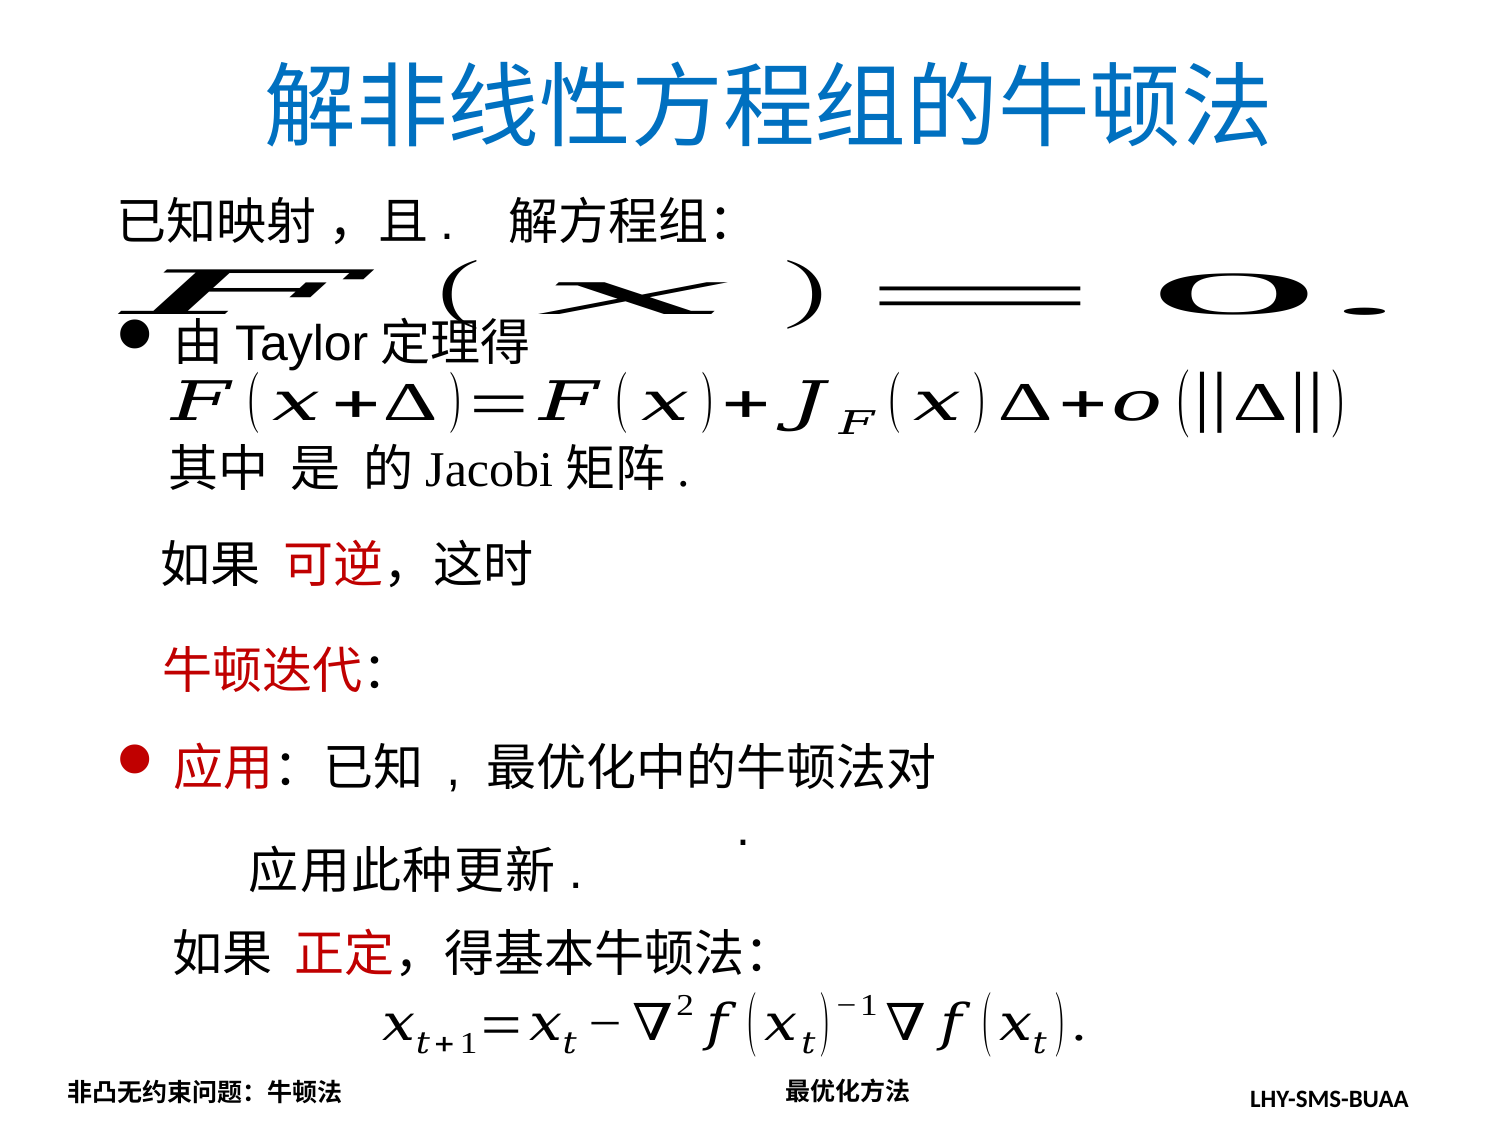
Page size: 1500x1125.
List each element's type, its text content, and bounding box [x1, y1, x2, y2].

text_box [101, 728, 1399, 908]
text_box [101, 303, 1399, 505]
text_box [157, 914, 1089, 1063]
text_box 解非线性方程组的牛顿法 [121, 40, 1418, 166]
